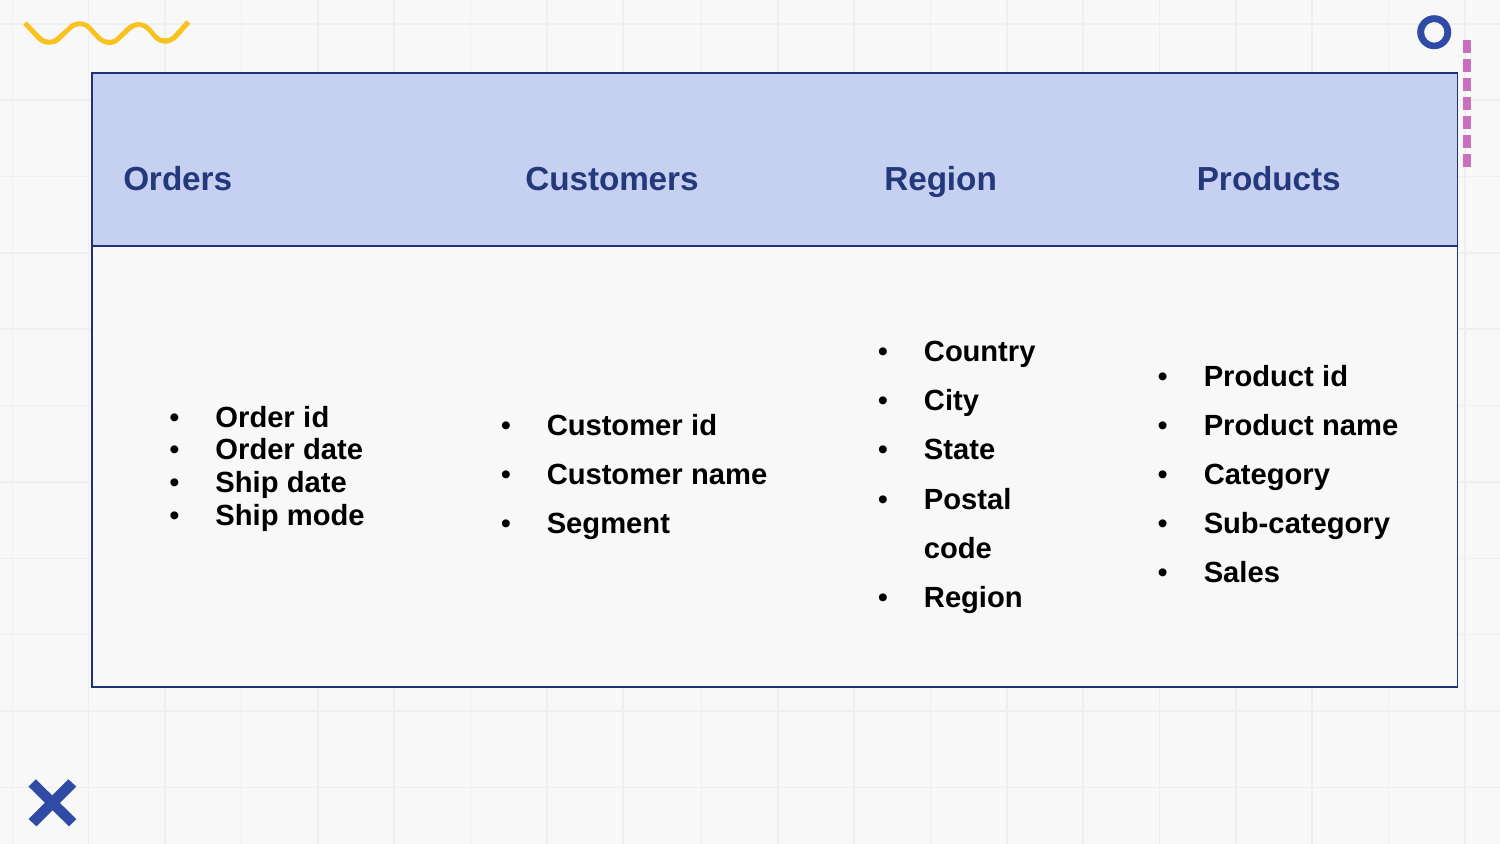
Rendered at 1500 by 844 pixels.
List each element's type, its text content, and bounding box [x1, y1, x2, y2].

table_cell Order id Order date Ship date Ship mode [93, 247, 424, 686]
table_header Region [801, 74, 1080, 245]
table_cell Country City State Postal code Region [801, 247, 1080, 686]
table_header Customers [424, 74, 801, 245]
table_header Orders [93, 74, 424, 245]
table_cell Customer id Customer name Segment [424, 247, 801, 686]
table_cell Product id Product name Category Sub-category Sales [1080, 247, 1457, 686]
table_header Products [1080, 74, 1457, 245]
